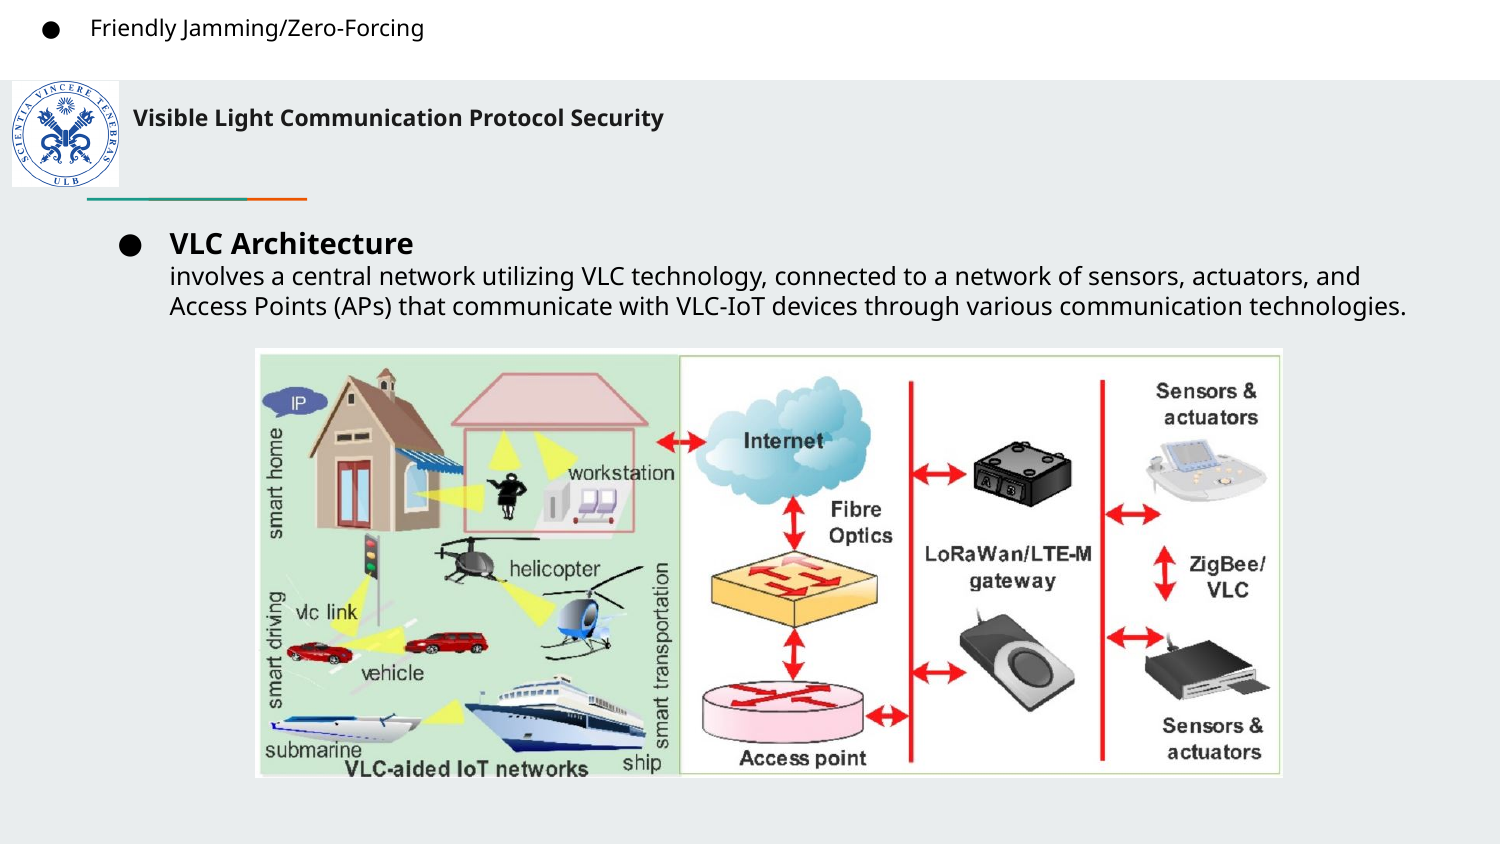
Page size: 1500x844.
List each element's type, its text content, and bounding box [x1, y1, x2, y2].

picture [255, 348, 1284, 778]
subtitle VLC Architecture involves a central network utilizing VLC technology, connected to a network of sensors, actuators, and Access Points (APs) that communicate with VLC-IoT devices through various communication technologies. [79, 210, 1460, 358]
picture [12, 81, 119, 188]
text_box Friendly Jamming/Zero-Forcing [0, 0, 493, 56]
title Visible Light Communication Protocol Security [123, 88, 832, 147]
